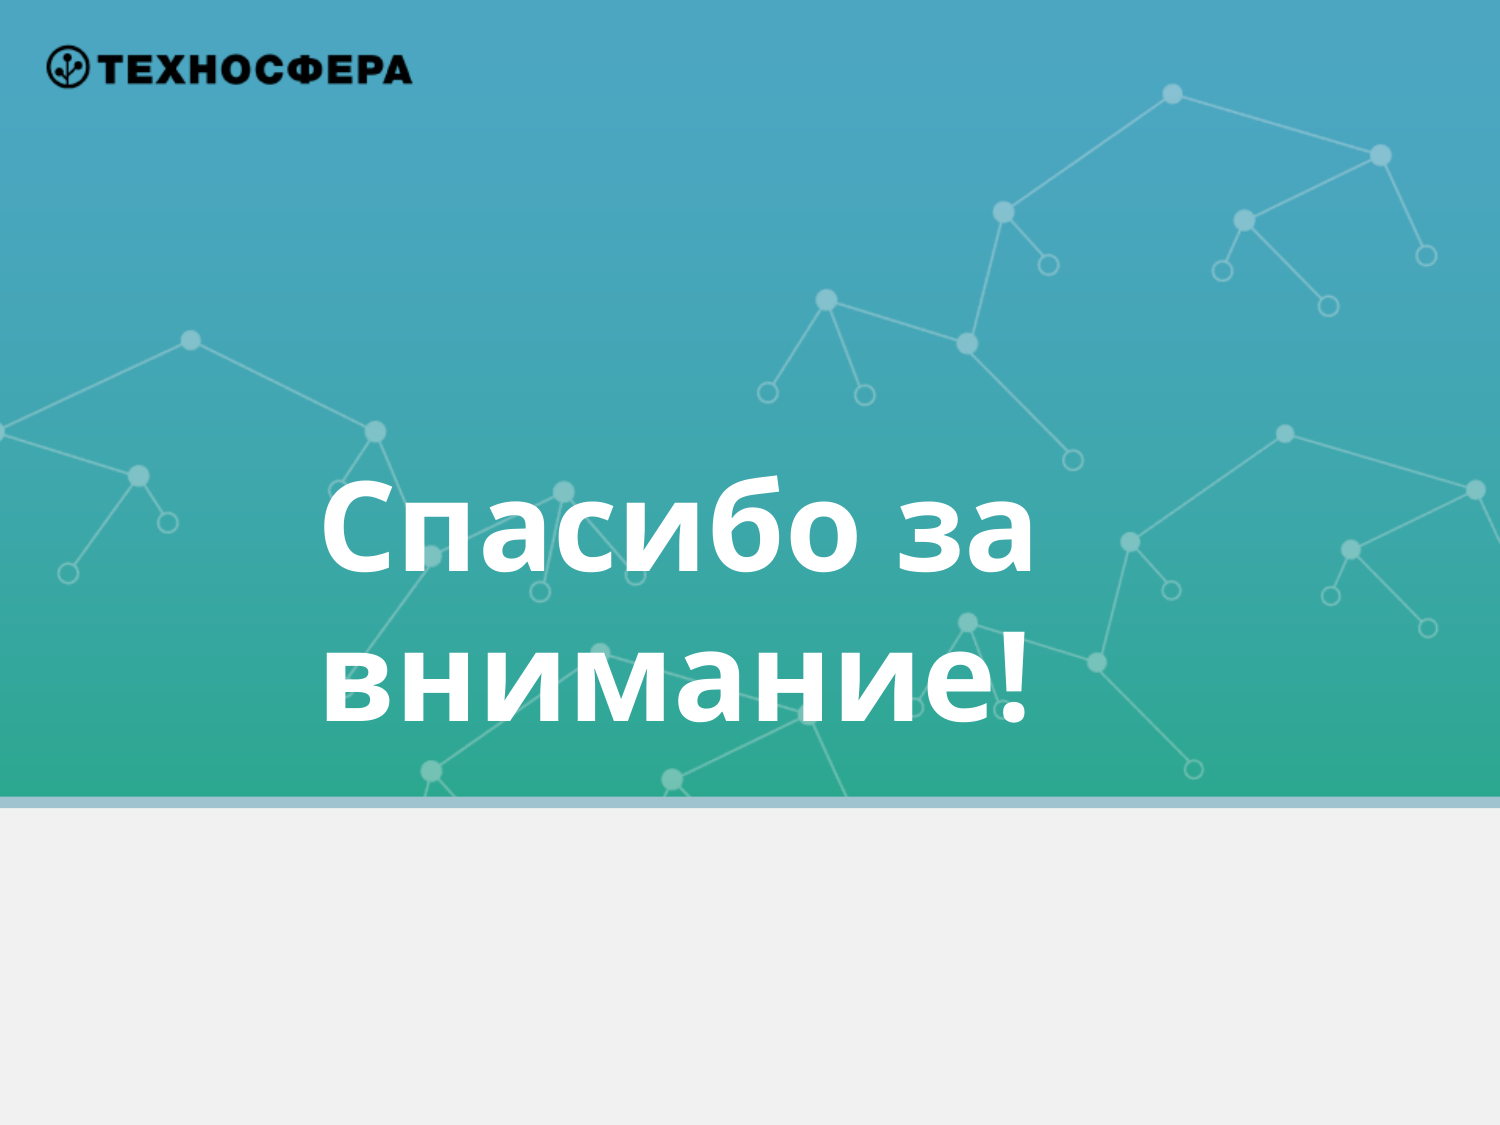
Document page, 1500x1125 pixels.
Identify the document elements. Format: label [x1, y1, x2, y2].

picture [734, 493, 766, 515]
picture [734, 521, 760, 557]
picture [734, 567, 766, 796]
text_box [75, 44, 1425, 233]
text_box [766, 263, 1426, 916]
text_box [75, 263, 734, 916]
picture [0, 0, 1500, 796]
